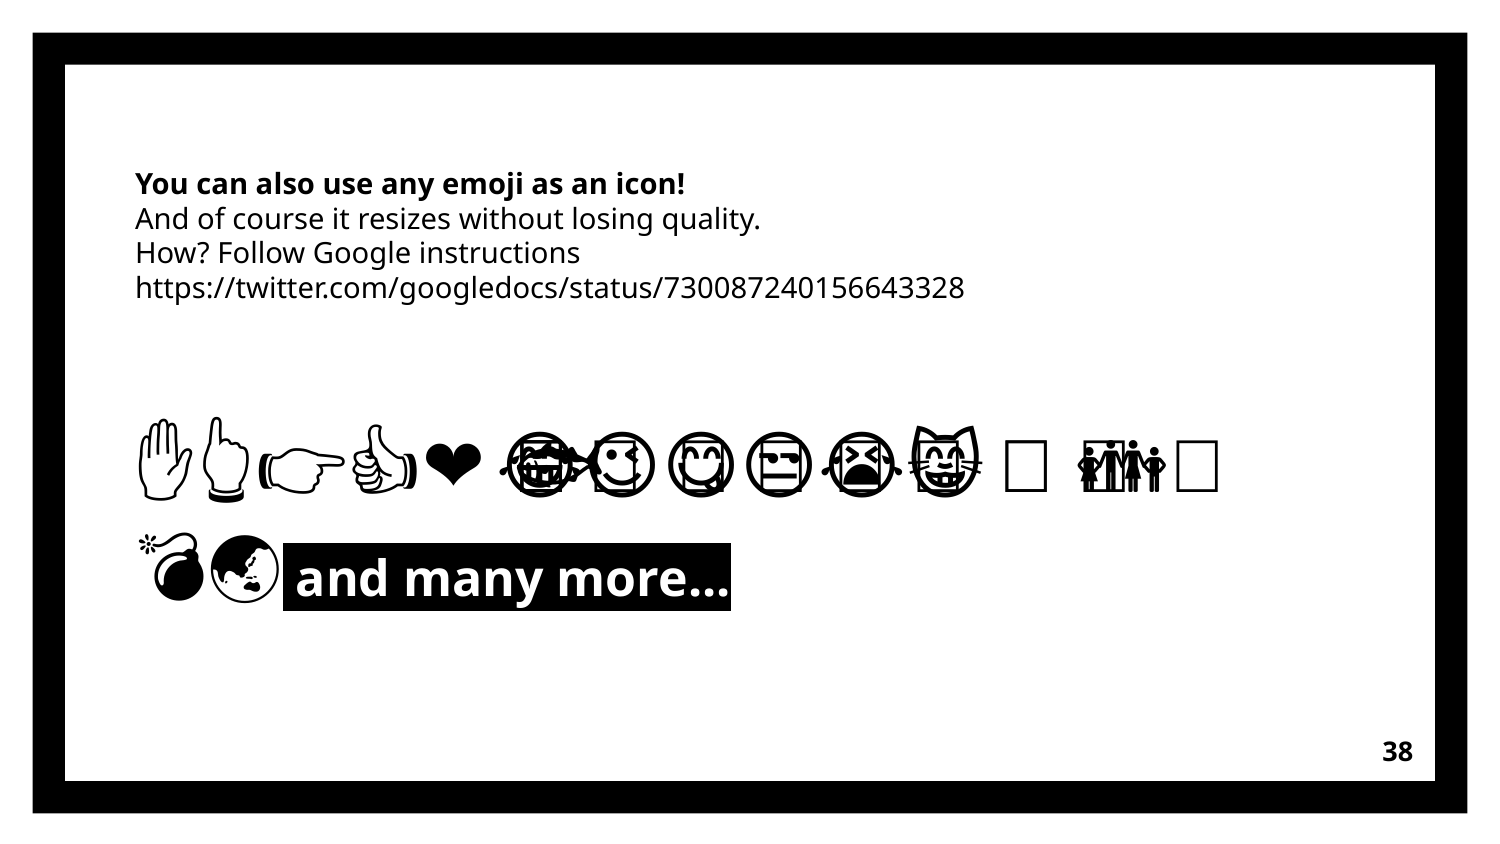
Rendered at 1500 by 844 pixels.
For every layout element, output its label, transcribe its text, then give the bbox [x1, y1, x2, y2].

text_box ✋👆👉👍👤👦👧👨👩👪💃🏃💑❤😂😉😋😒😭👶😸🐟🍒🍔💣📌📖🔨🎃🎈🎨🏈🏰🌏🔌🔑 and many more... [120, 389, 1322, 812]
slide_number 38 [1338, 720, 1429, 786]
text_box You can also use any emoji as an icon! And of course it resizes without losing quality. How? Follow Google instructions https://twitter.com/googledocs/status/730087240156643328 [120, 149, 1216, 377]
